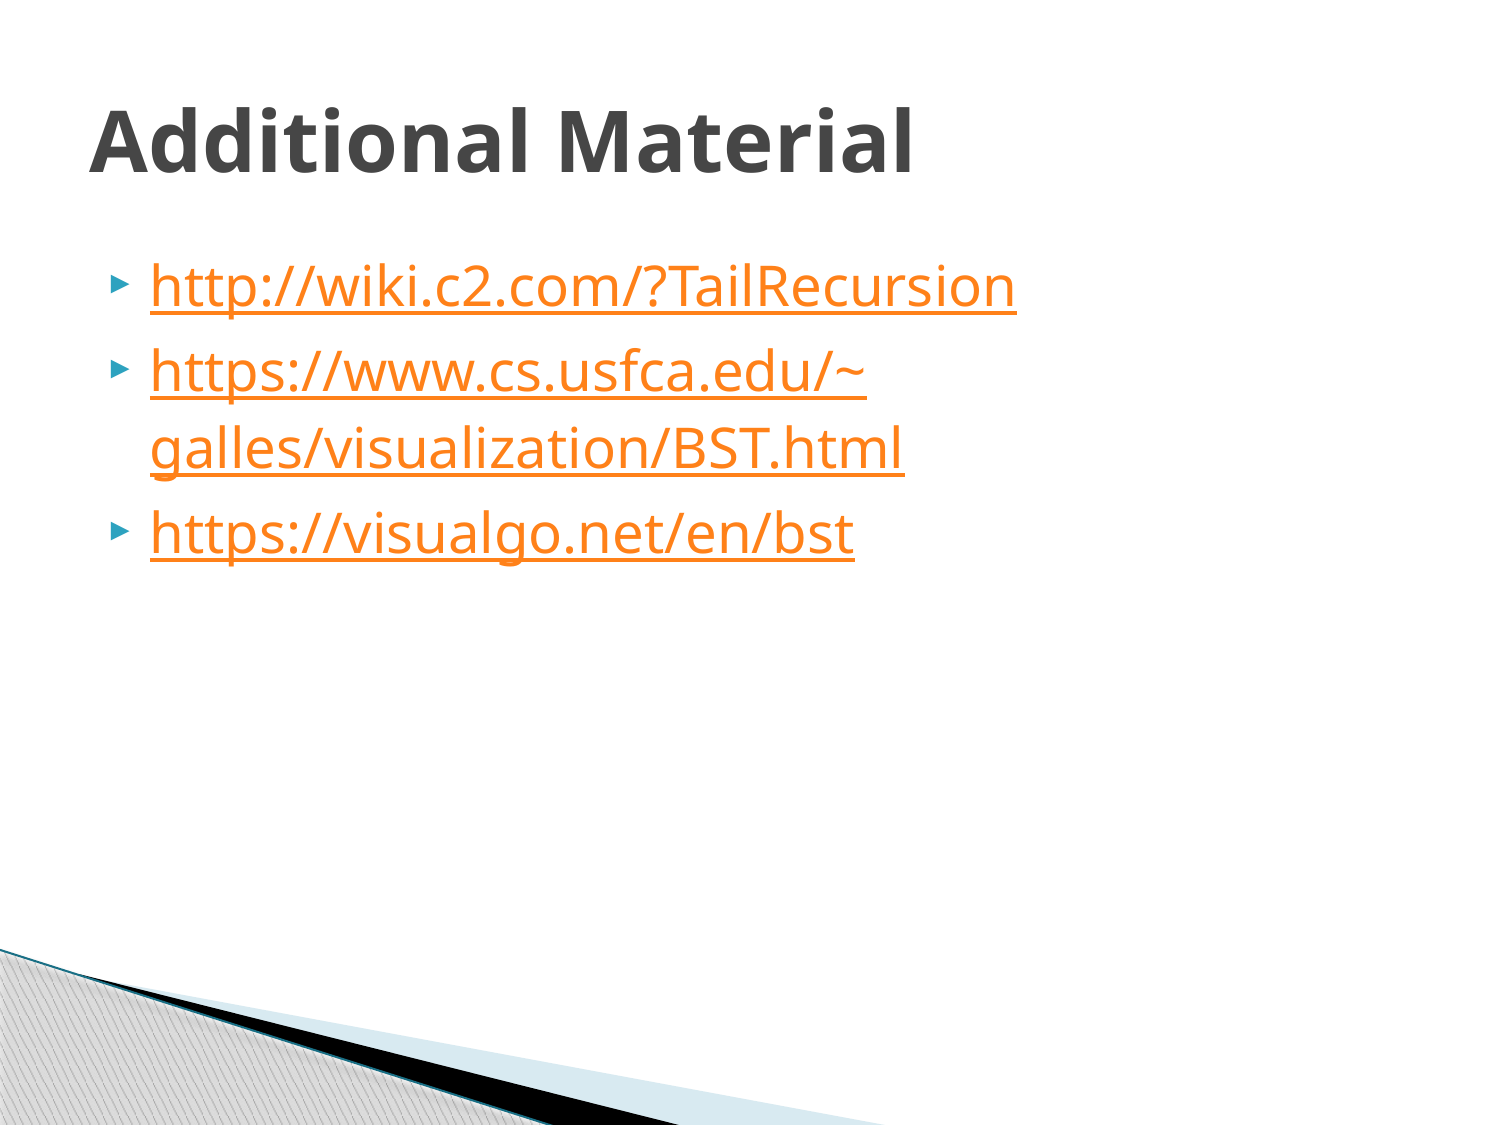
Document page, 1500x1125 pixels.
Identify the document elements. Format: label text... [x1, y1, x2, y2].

list http://wiki.c2.com/?TailRecursion https://www.cs.usfca.edu/~galles/visualization/BST.html https://visualgo.net/en/bst [75, 243, 1425, 986]
title Additional Material [75, 45, 1425, 233]
